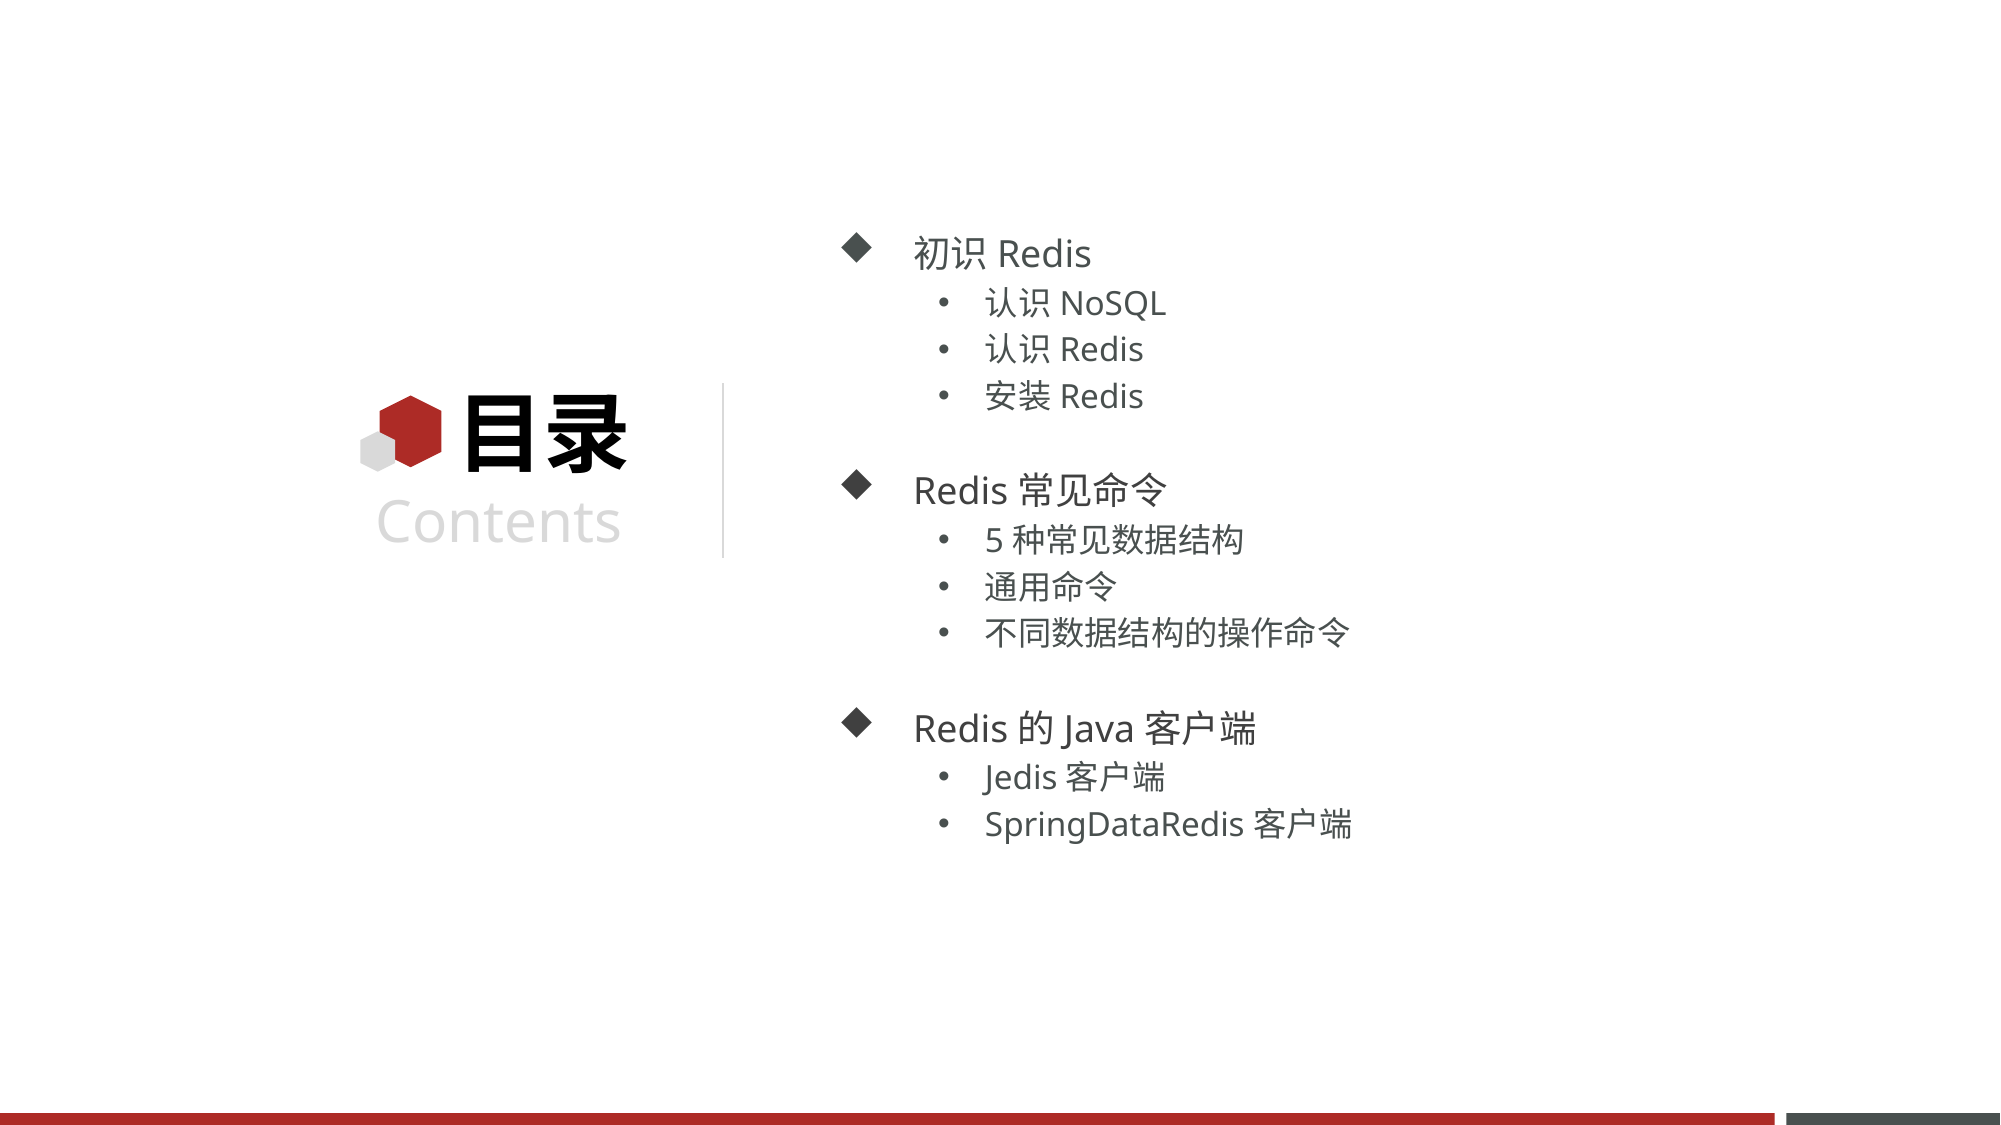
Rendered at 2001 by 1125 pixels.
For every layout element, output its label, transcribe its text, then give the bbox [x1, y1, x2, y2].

list 初识Redis 认识NoSQL 认识Redis 安装Redis Redis常见命令 5种常见数据结构 通用命令 不同数据结构的操作命令 Redis的Java客户端 Jedis客户端 SpringDataRedis客户端 [823, 165, 1804, 864]
